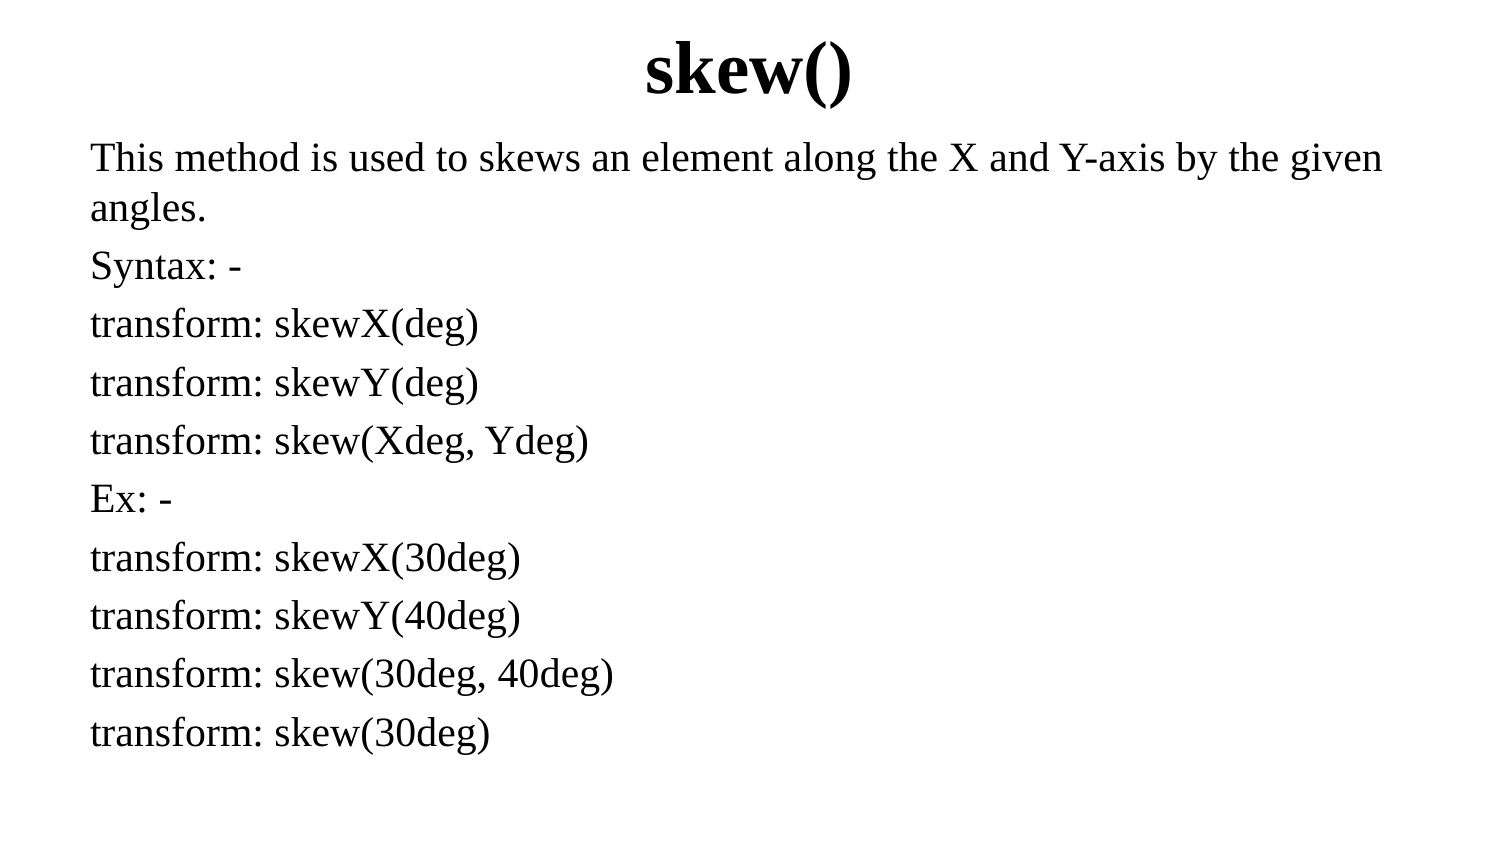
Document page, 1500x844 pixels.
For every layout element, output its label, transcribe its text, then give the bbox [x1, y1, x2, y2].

list This method is used to skews an element along the X and Y-axis by the given angles. Syntax: - transform: skewX(deg) transform: skewY(deg) transform: skew(Xdeg, Ydeg) Ex: - transform: skewX(30deg) transform: skewY(40deg) transform: skew(30deg, 40deg) transform: skew(30deg) [75, 121, 1425, 772]
title skew() [75, 0, 1425, 121]
